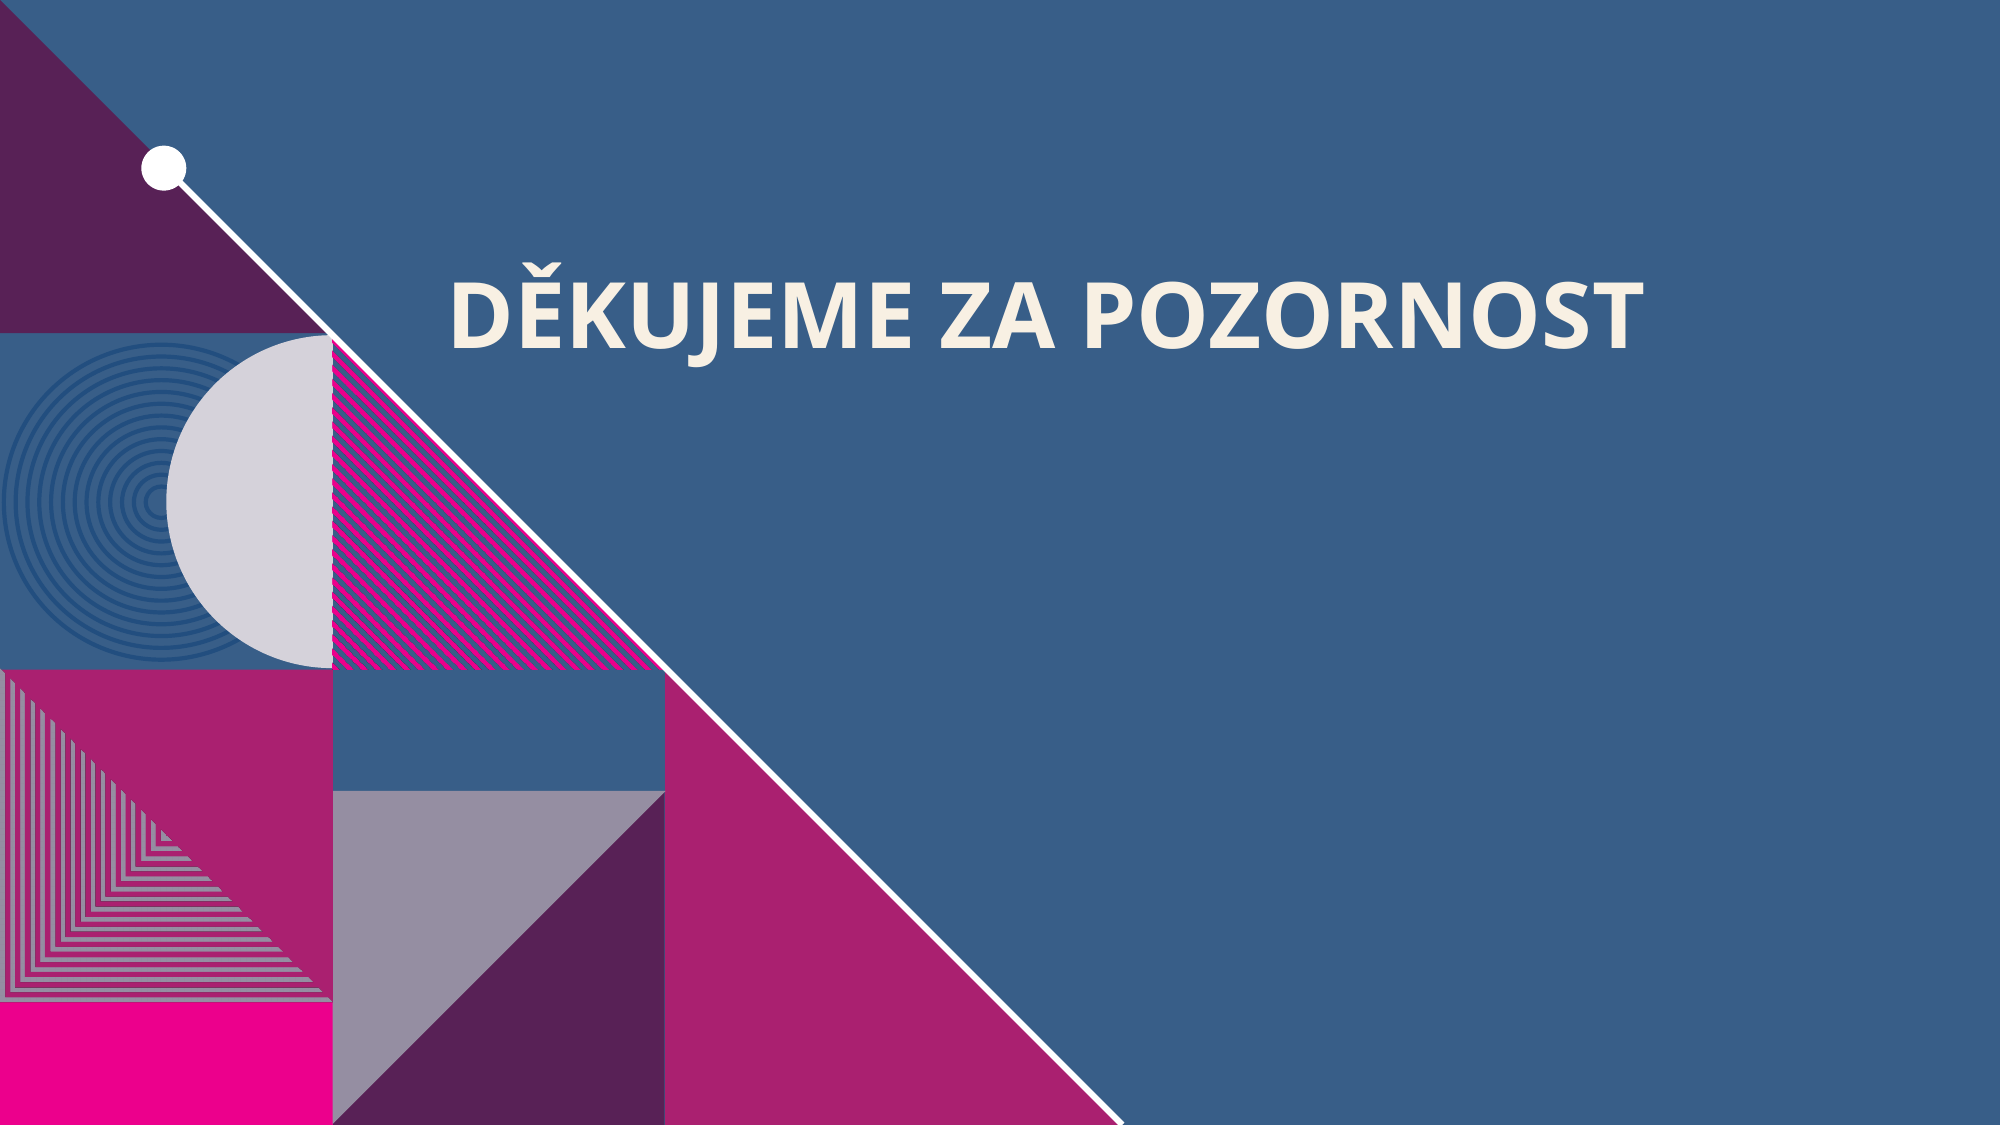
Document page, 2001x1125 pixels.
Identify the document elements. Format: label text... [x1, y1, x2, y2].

picture [0, 340, 662, 1002]
picture [339, 336, 666, 663]
title Děkujeme za pozornost [431, 187, 1794, 376]
